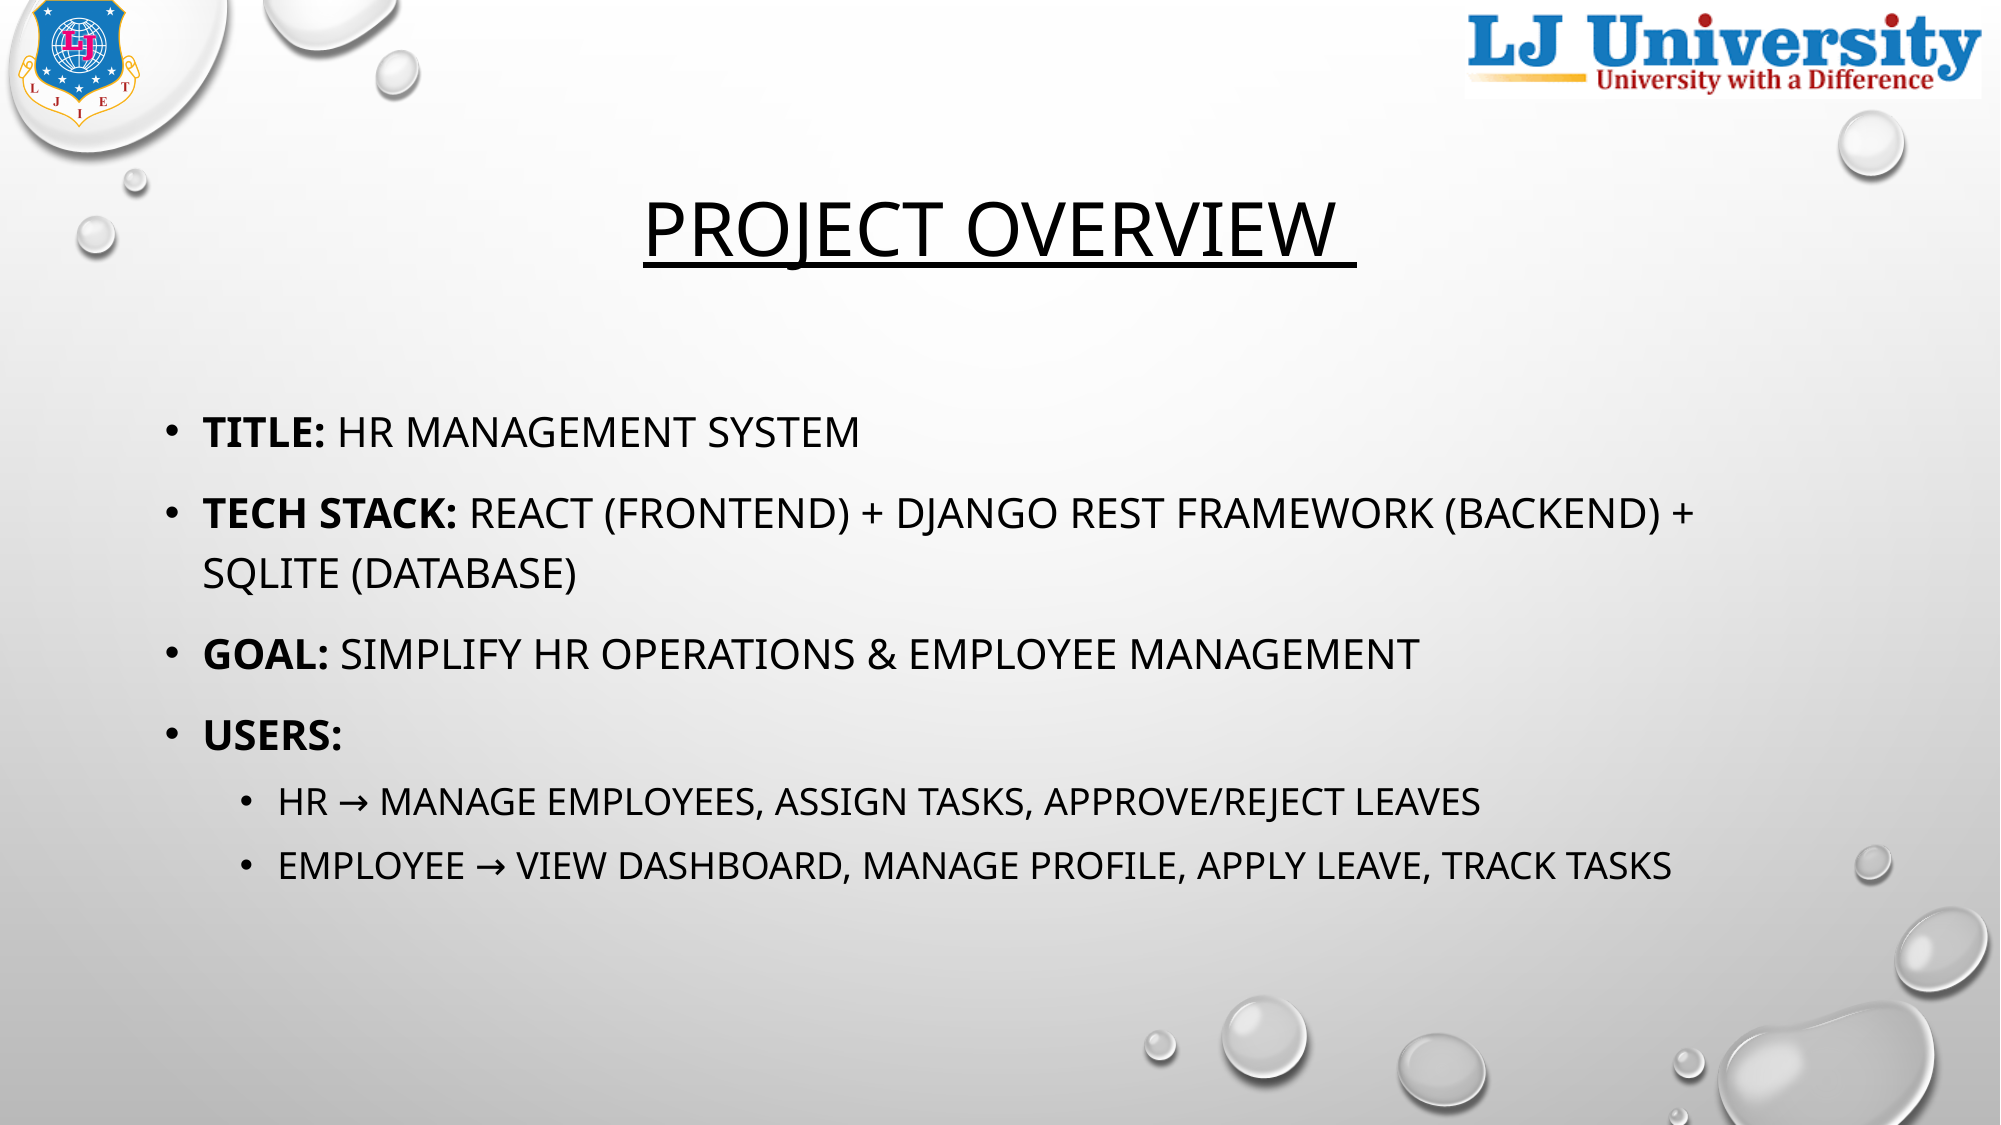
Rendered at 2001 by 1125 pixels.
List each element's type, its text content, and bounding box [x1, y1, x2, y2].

title Project Overview [149, 101, 1851, 364]
list Title: HR Management System Tech Stack: React (Frontend) + Django REST Framework (Backend) + SQLITE (Database) Goal: Simplify HR operations & Employee management Users: HR → Manage employees, assign tasks, approve/reject leaves Employee → View dashboard, manage profile, apply leave, track tasks [149, 388, 1850, 950]
picture [0, 0, 2000, 1125]
